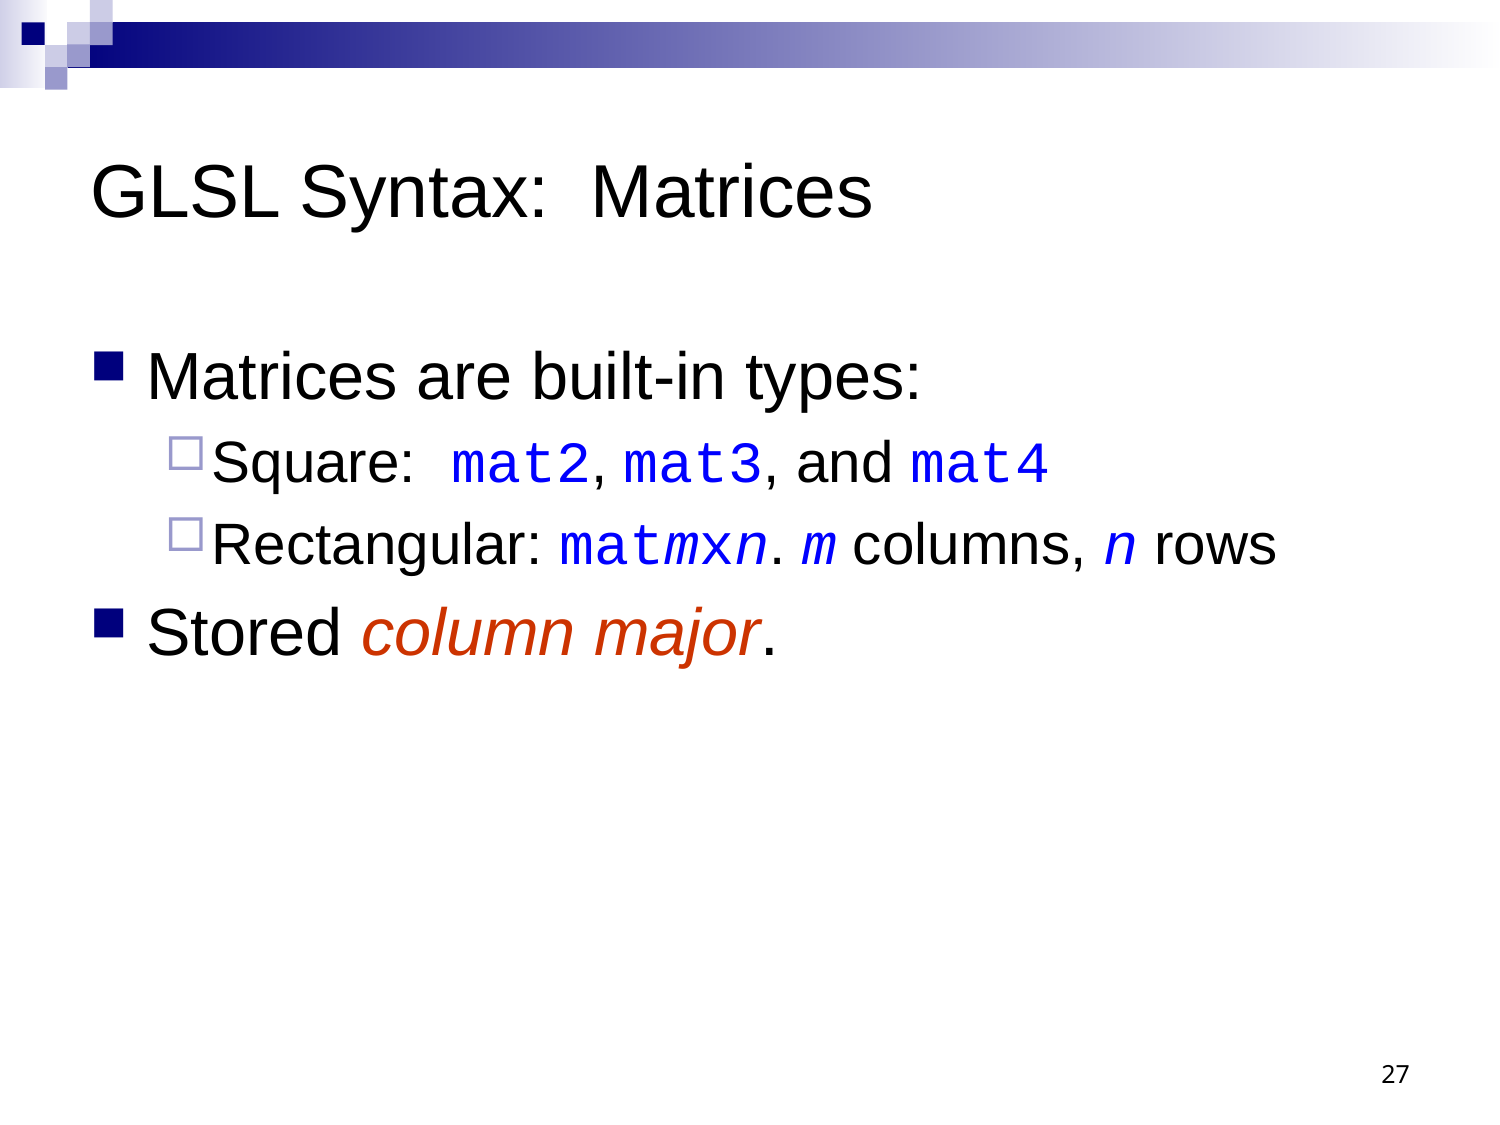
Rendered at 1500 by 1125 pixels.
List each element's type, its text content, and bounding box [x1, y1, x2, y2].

title GLSL Syntax: Matrices [75, 75, 1425, 300]
list Matrices are built-in types: Square: mat2, mat3, and mat4 Rectangular: matmxn. m columns, n rows Stored column major. [75, 324, 1500, 1125]
slide_number 27 [1074, 1025, 1425, 1100]
